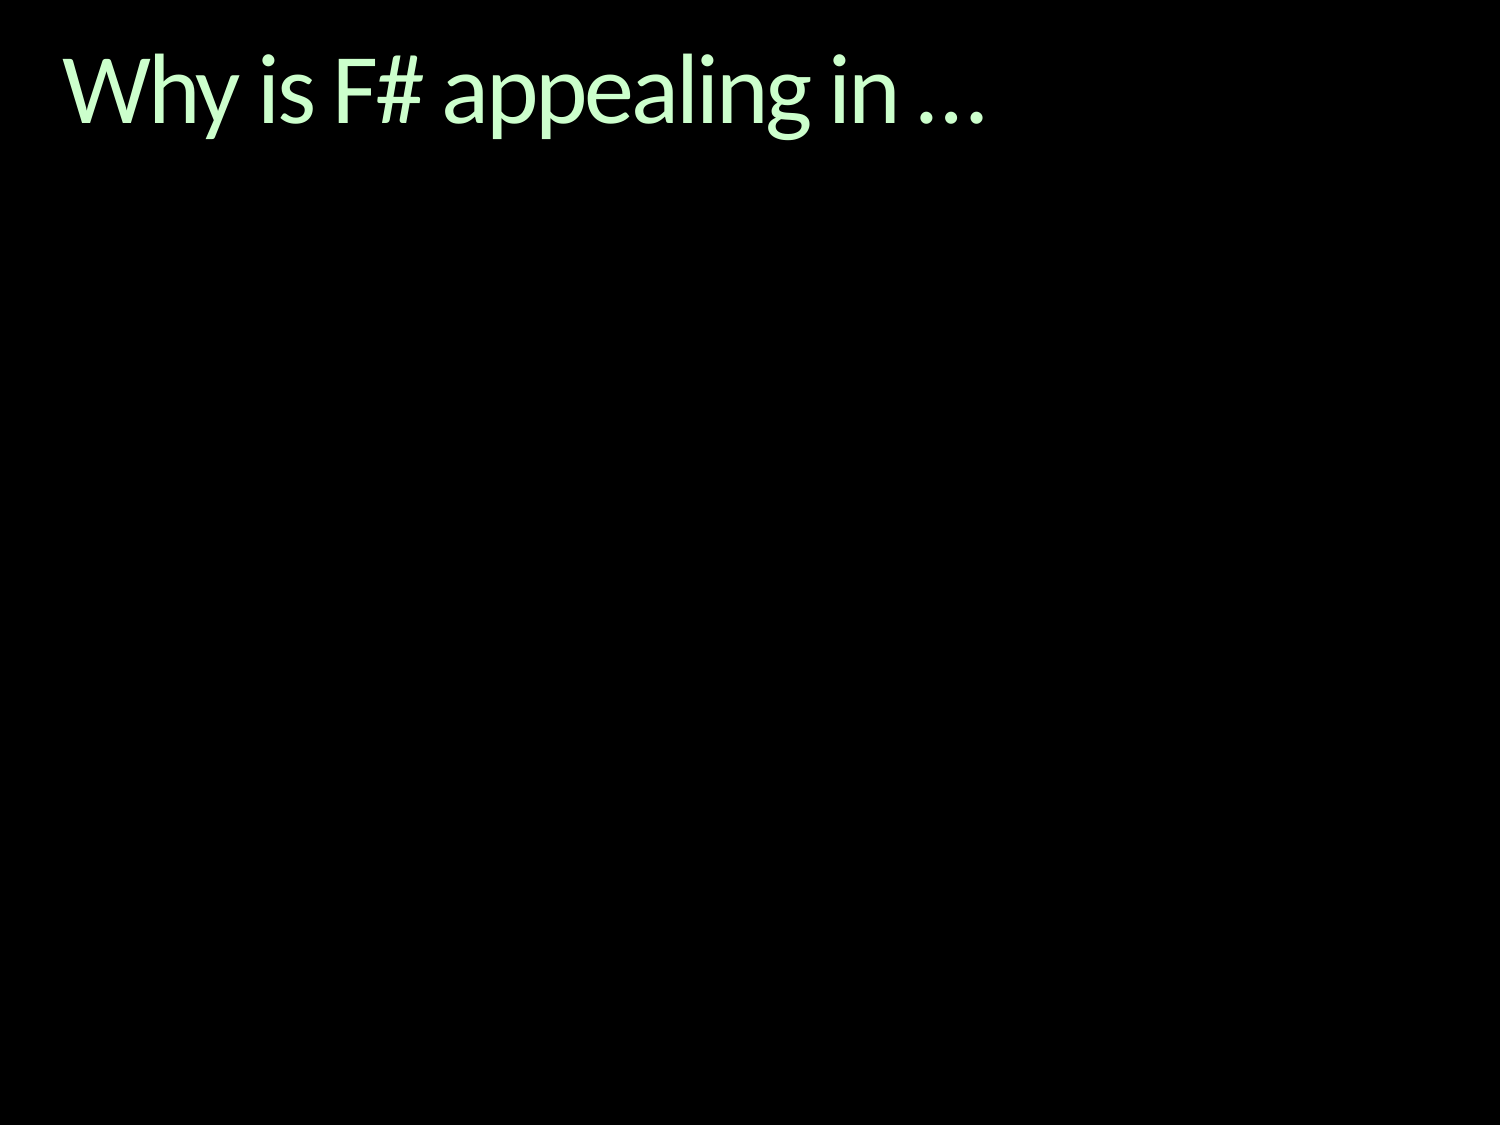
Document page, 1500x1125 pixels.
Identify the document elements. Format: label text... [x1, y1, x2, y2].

title Why is F# appealing in … [62, 37, 1438, 147]
